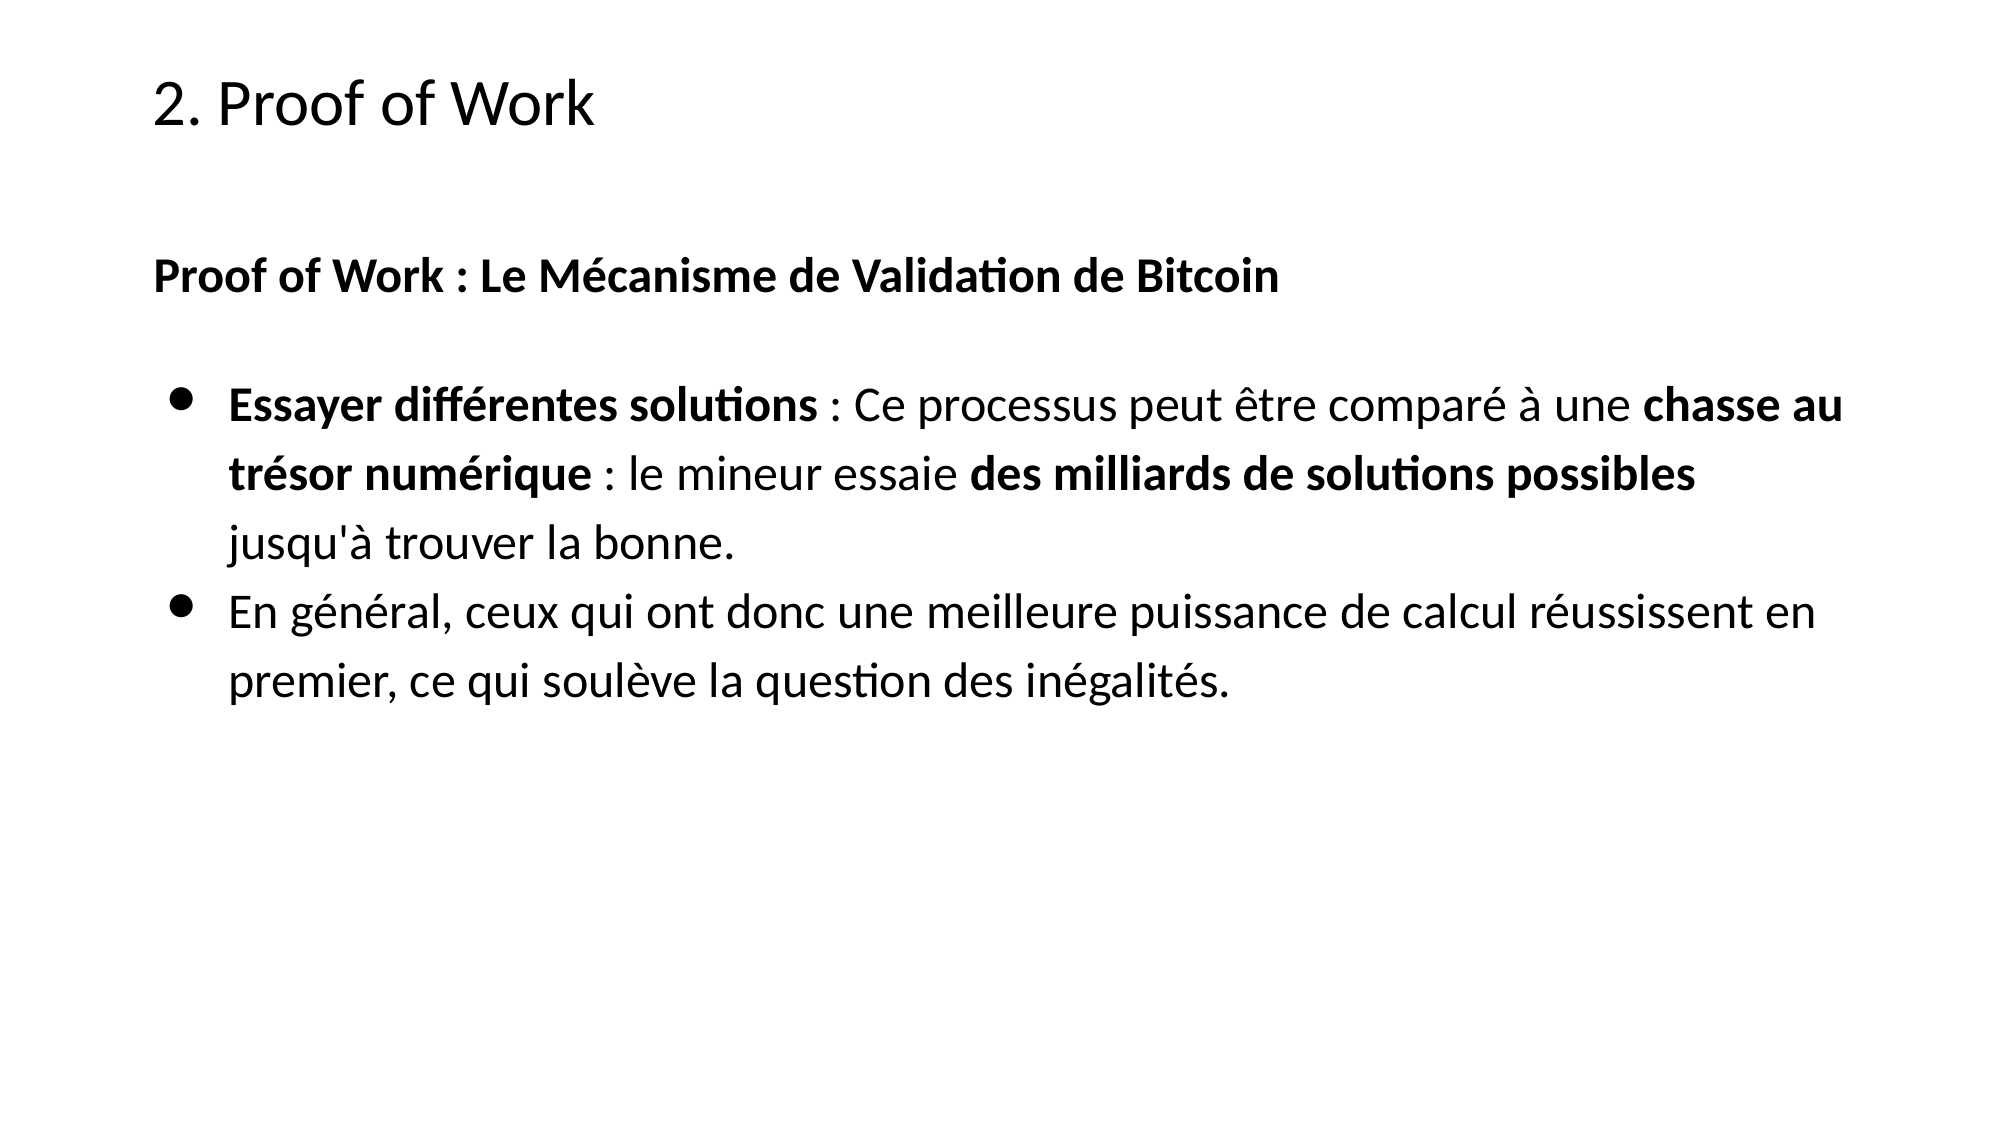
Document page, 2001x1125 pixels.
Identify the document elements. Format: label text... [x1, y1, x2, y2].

text_box Proof of Work : Le Mécanisme de Validation de Bitcoin Essayer différentes solutions : Ce processus peut être comparé à une chasse au trésor numérique : le mineur essaie des milliards de solutions possibles jusqu'à trouver la bonne. En général, ceux qui ont donc une meilleure puissance de calcul réussissent en premier, ce qui soulève la question des inégalités. [138, 234, 1866, 878]
text_box 2. Proof of Work [137, 59, 1863, 155]
